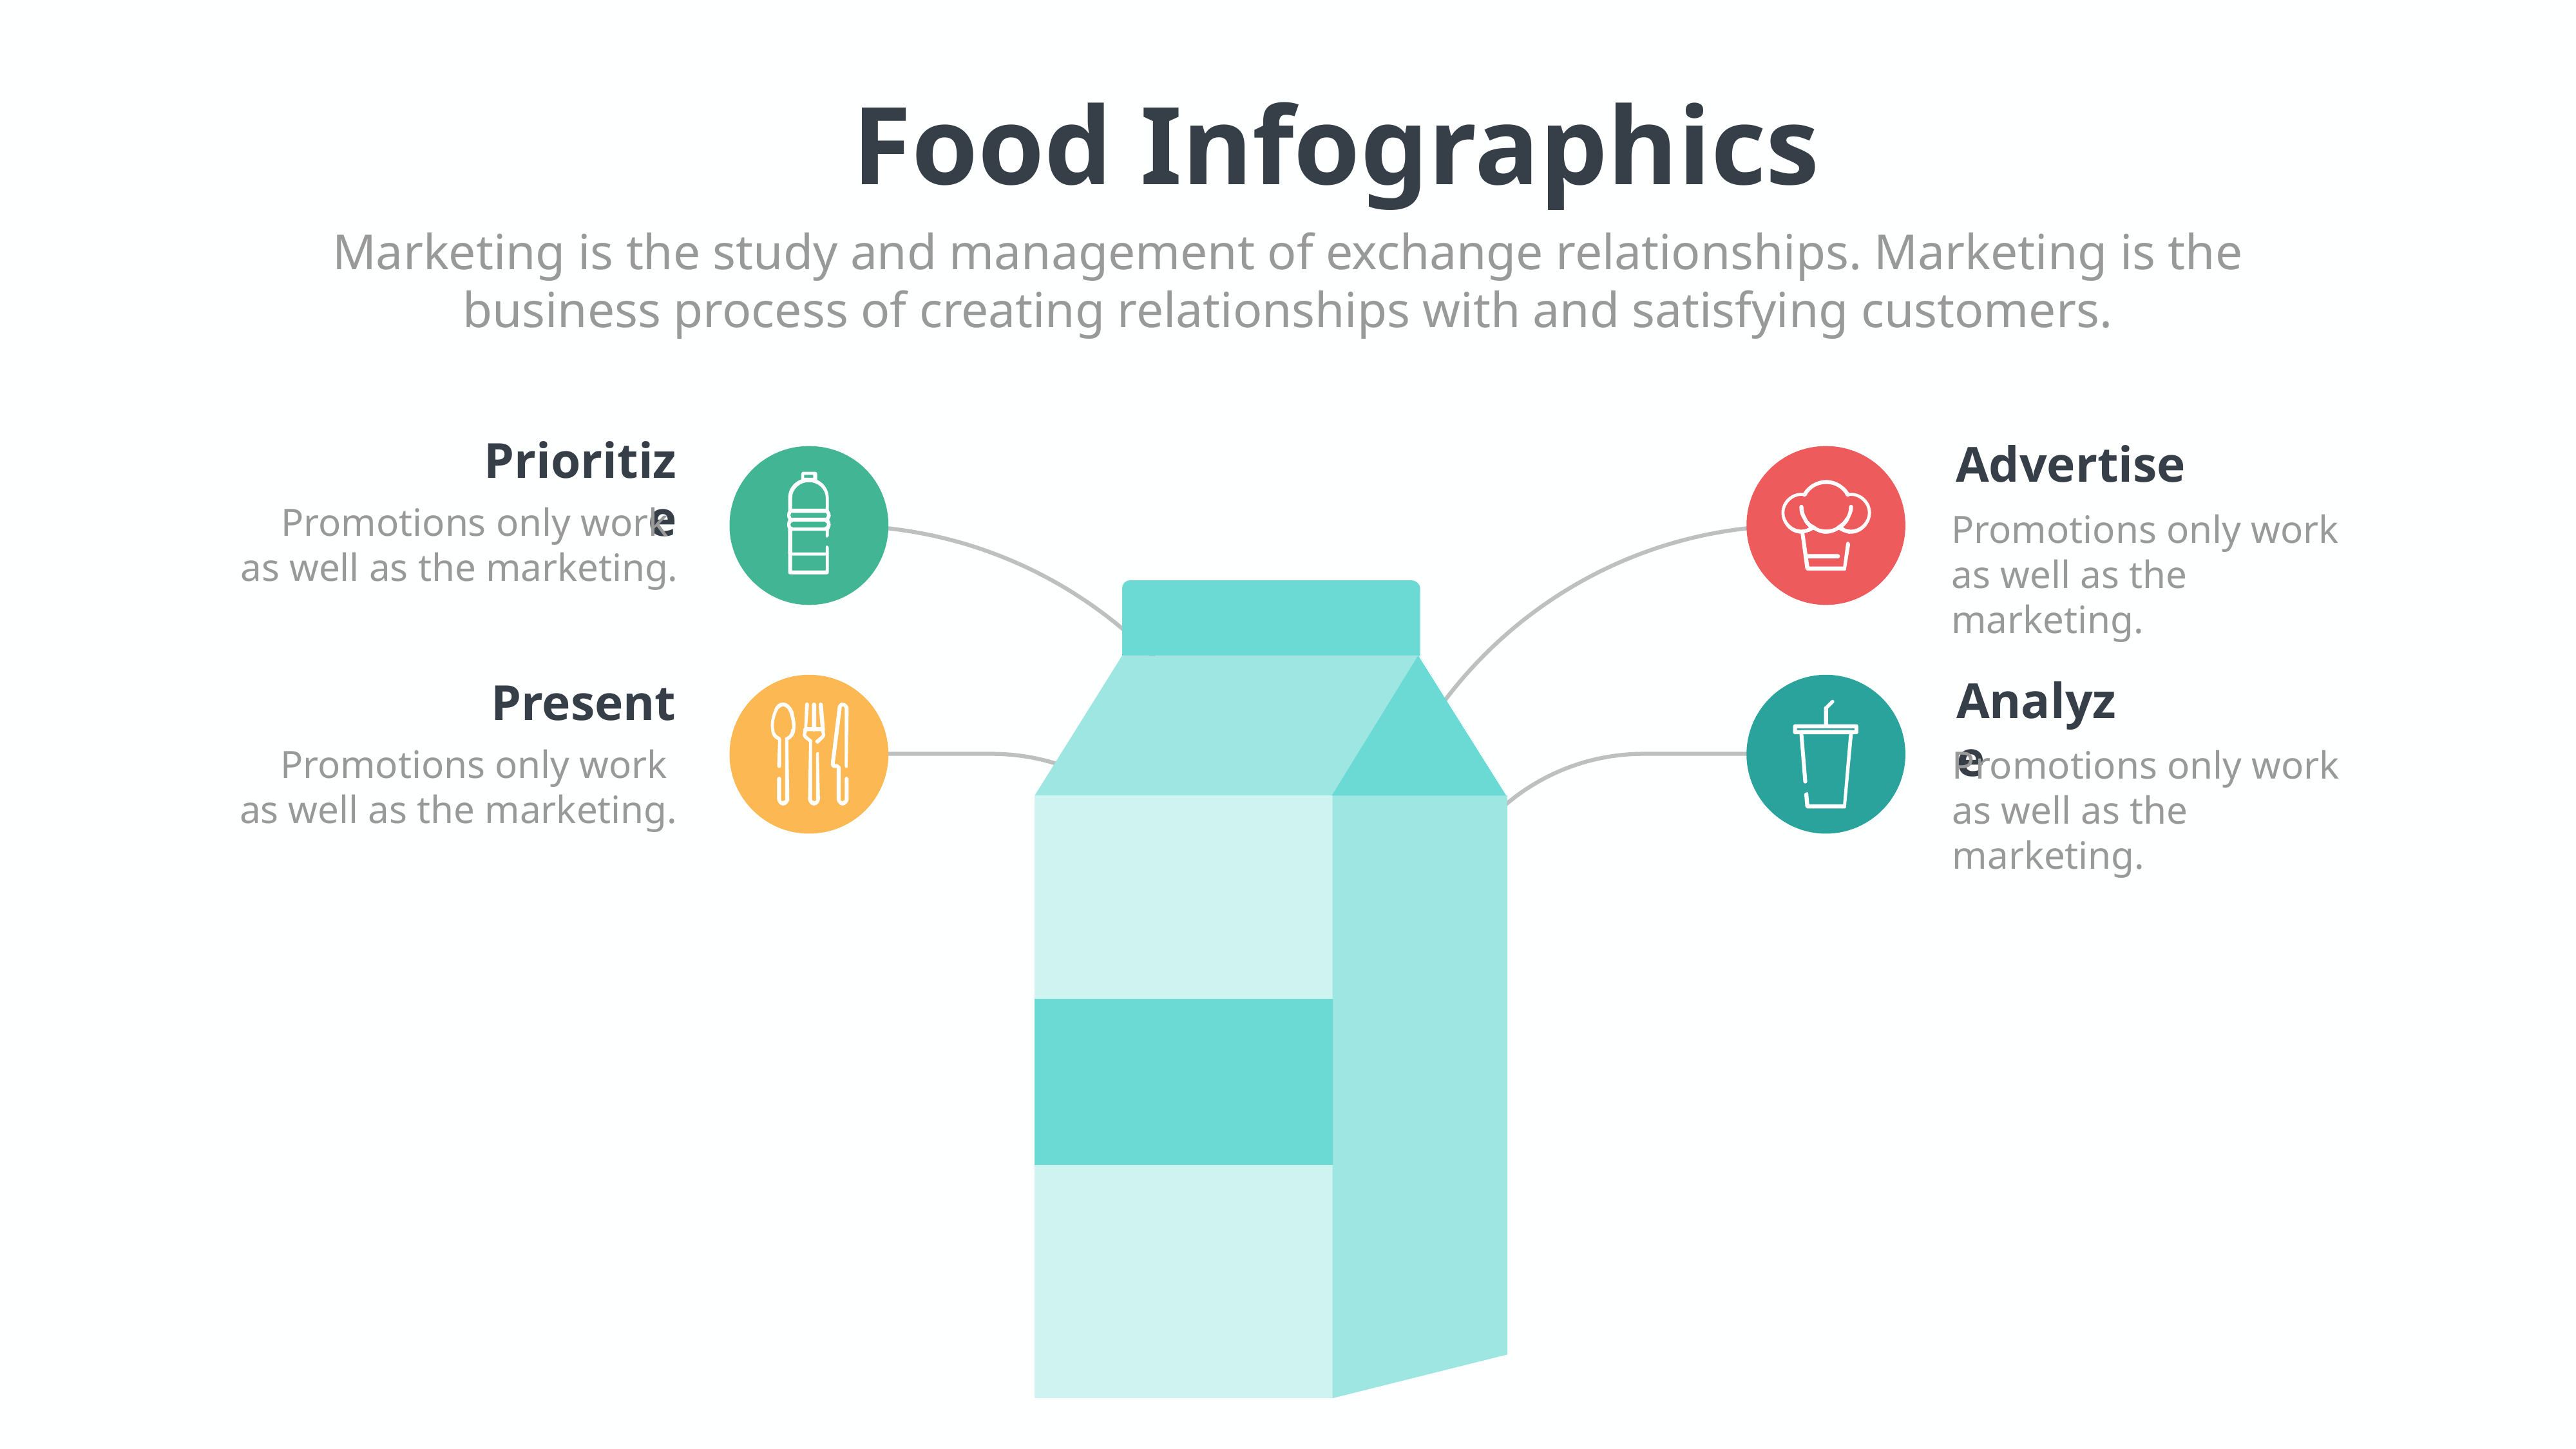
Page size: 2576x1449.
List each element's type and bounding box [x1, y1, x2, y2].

text_box [281, 72, 2295, 343]
text_box [217, 425, 2359, 1399]
